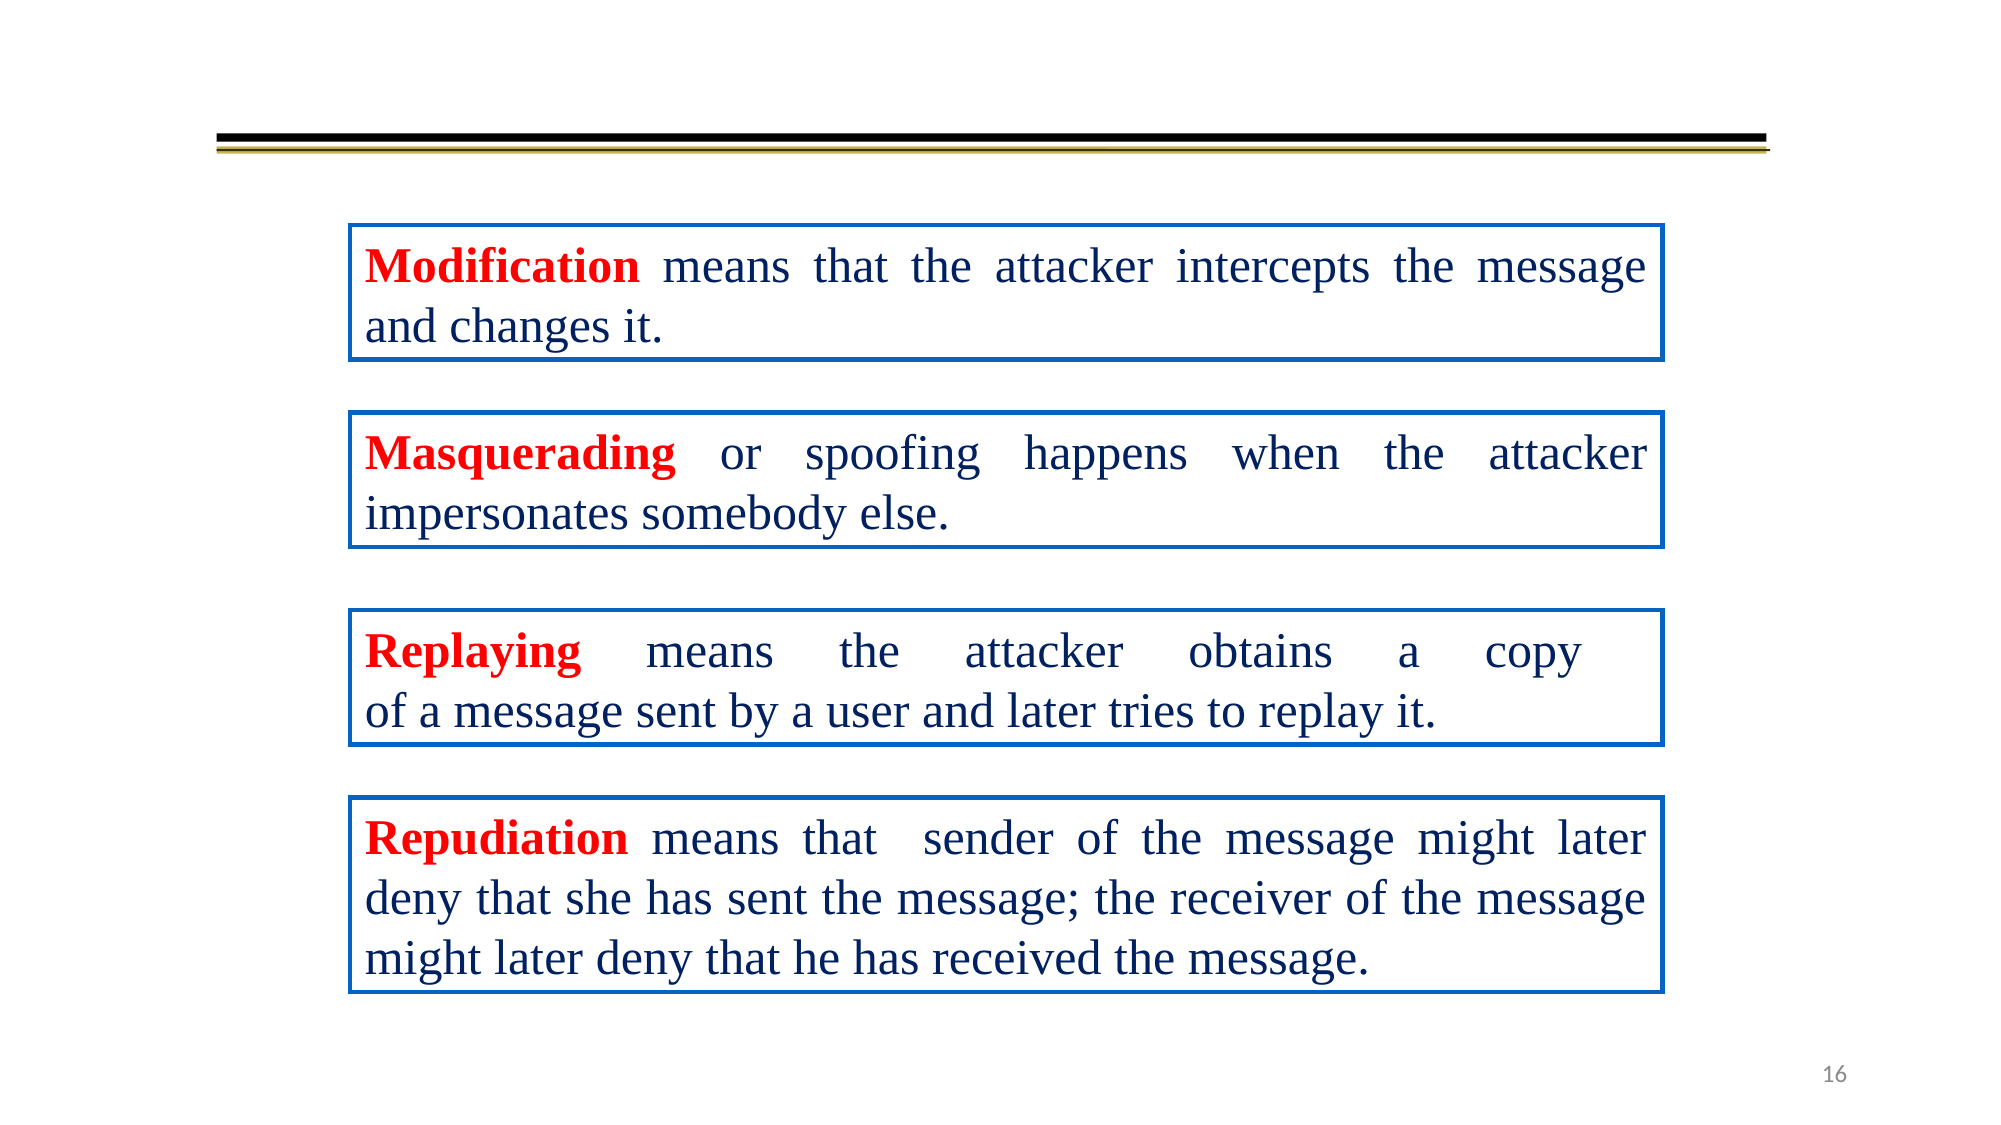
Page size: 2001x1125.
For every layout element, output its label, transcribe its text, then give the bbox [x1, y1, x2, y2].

slide_number 16 [1412, 1042, 1863, 1103]
text_box Replaying means the attacker obtains a copy of a message sent by a user and later tries to replay it. [350, 609, 1663, 745]
text_box Repudiation means that sender of the message might later deny that she has sent the message; the receiver of the message might later deny that he has received the message. [350, 797, 1663, 993]
text_box Masquerading or spoofing happens when the attacker impersonates somebody else. [350, 412, 1663, 548]
text_box Modification means that the attacker intercepts the message and changes it. [350, 224, 1663, 360]
